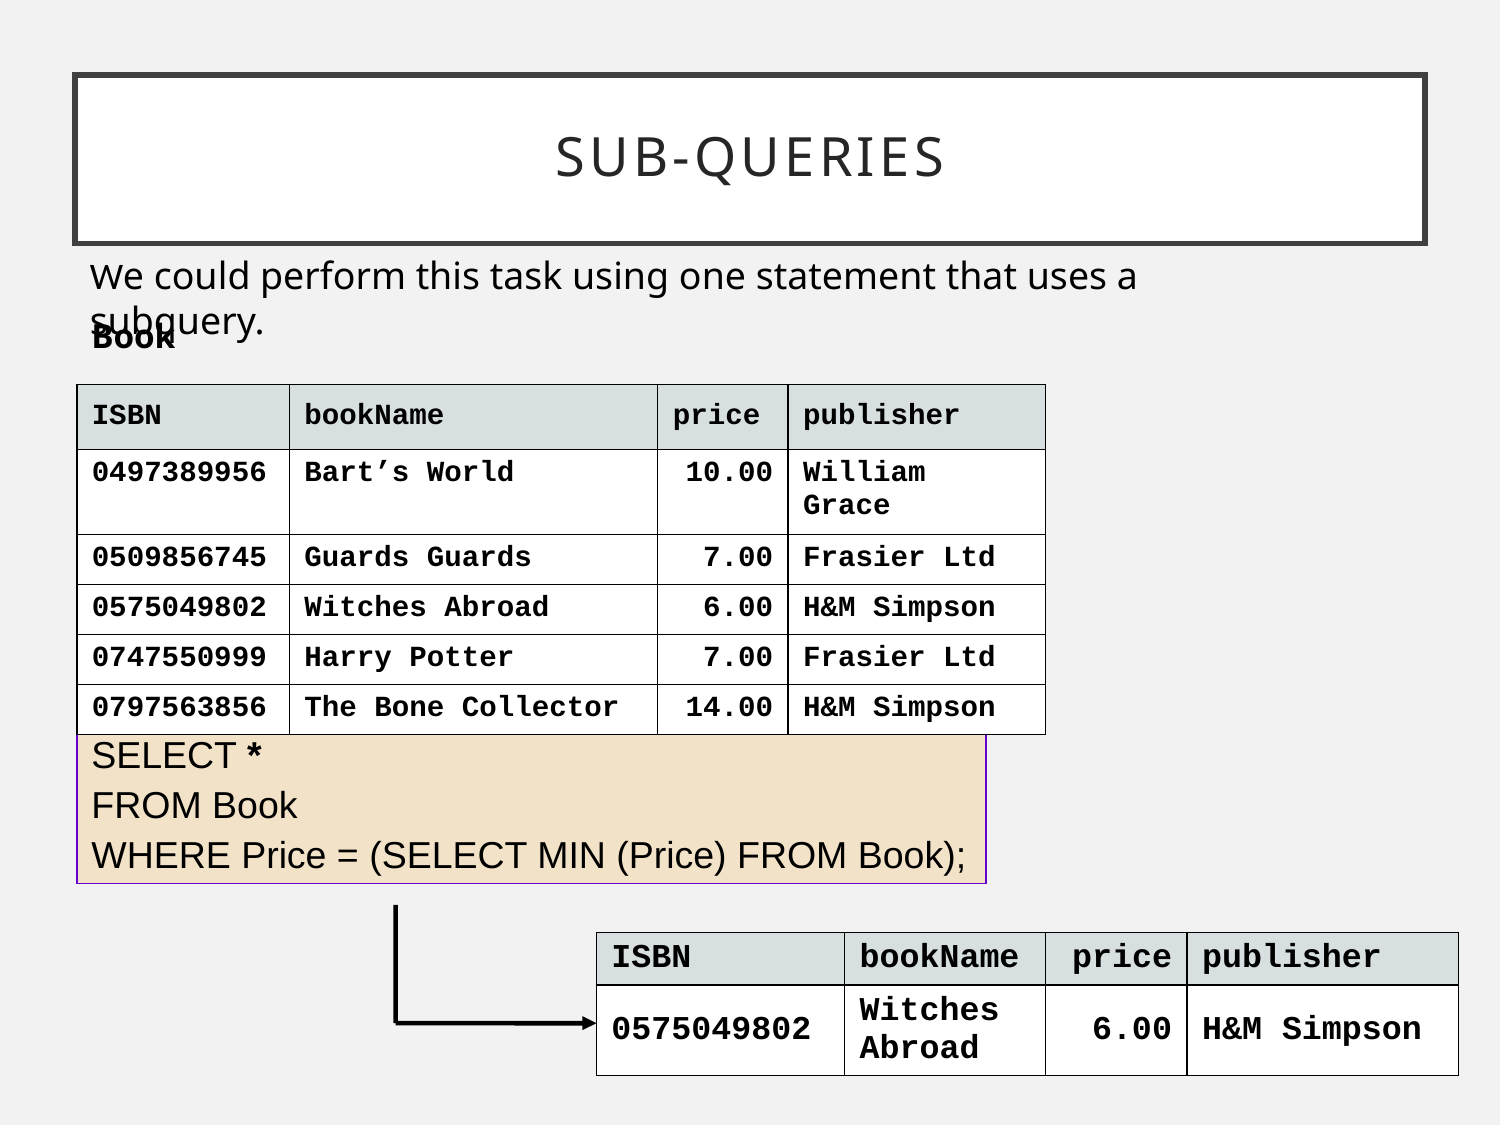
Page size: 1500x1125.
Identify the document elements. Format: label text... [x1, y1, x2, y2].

table_cell 0509856745 [78, 535, 289, 584]
table_cell Bart’s World [290, 450, 657, 534]
table_cell 0497389956 [78, 450, 289, 534]
text_box SELECT * FROM Book WHERE Price = (SELECT MIN (Price) FROM Book); [76, 735, 987, 884]
table_cell Witches Abroad [845, 986, 1045, 1075]
table_header price [658, 385, 787, 449]
table_cell 0575049802 [597, 986, 844, 1075]
table_cell H&M Simpson [1188, 986, 1458, 1075]
table_cell William Grace [789, 450, 1045, 534]
text_box [395, 1016, 597, 1030]
table_cell 0747550999 [78, 635, 289, 684]
table_header price [1046, 933, 1186, 984]
table_cell 0797563856 [78, 685, 289, 734]
table_cell The Bone Collector [290, 685, 657, 734]
table_cell Guards Guards [290, 535, 657, 584]
table_header ISBN [597, 933, 844, 984]
table_header bookName [845, 933, 1045, 984]
table_cell 0575049802 [78, 585, 289, 634]
table_cell Frasier Ltd [789, 535, 1045, 584]
table_cell 7.00 [658, 535, 787, 584]
table_header publisher [789, 385, 1045, 449]
table_cell 10.00 [658, 450, 787, 534]
text_box Book [76, 307, 514, 363]
table_cell 7.00 [658, 635, 787, 684]
table_cell Harry Potter [290, 635, 657, 684]
table_cell Frasier Ltd [789, 635, 1045, 684]
title Sub-queries [72, 72, 1428, 246]
table_cell 6.00 [658, 585, 787, 634]
table_cell H&M Simpson [789, 585, 1045, 634]
table_cell Witches Abroad [290, 585, 657, 634]
text_box We could perform this task using one statement that uses a subquery. [74, 244, 1174, 350]
table_cell H&M Simpson [789, 685, 1045, 734]
table_cell 14.00 [658, 685, 787, 734]
table_cell 6.00 [1046, 986, 1186, 1075]
table_header publisher [1188, 933, 1458, 984]
table_header ISBN [78, 385, 289, 449]
table_header bookName [290, 385, 657, 449]
